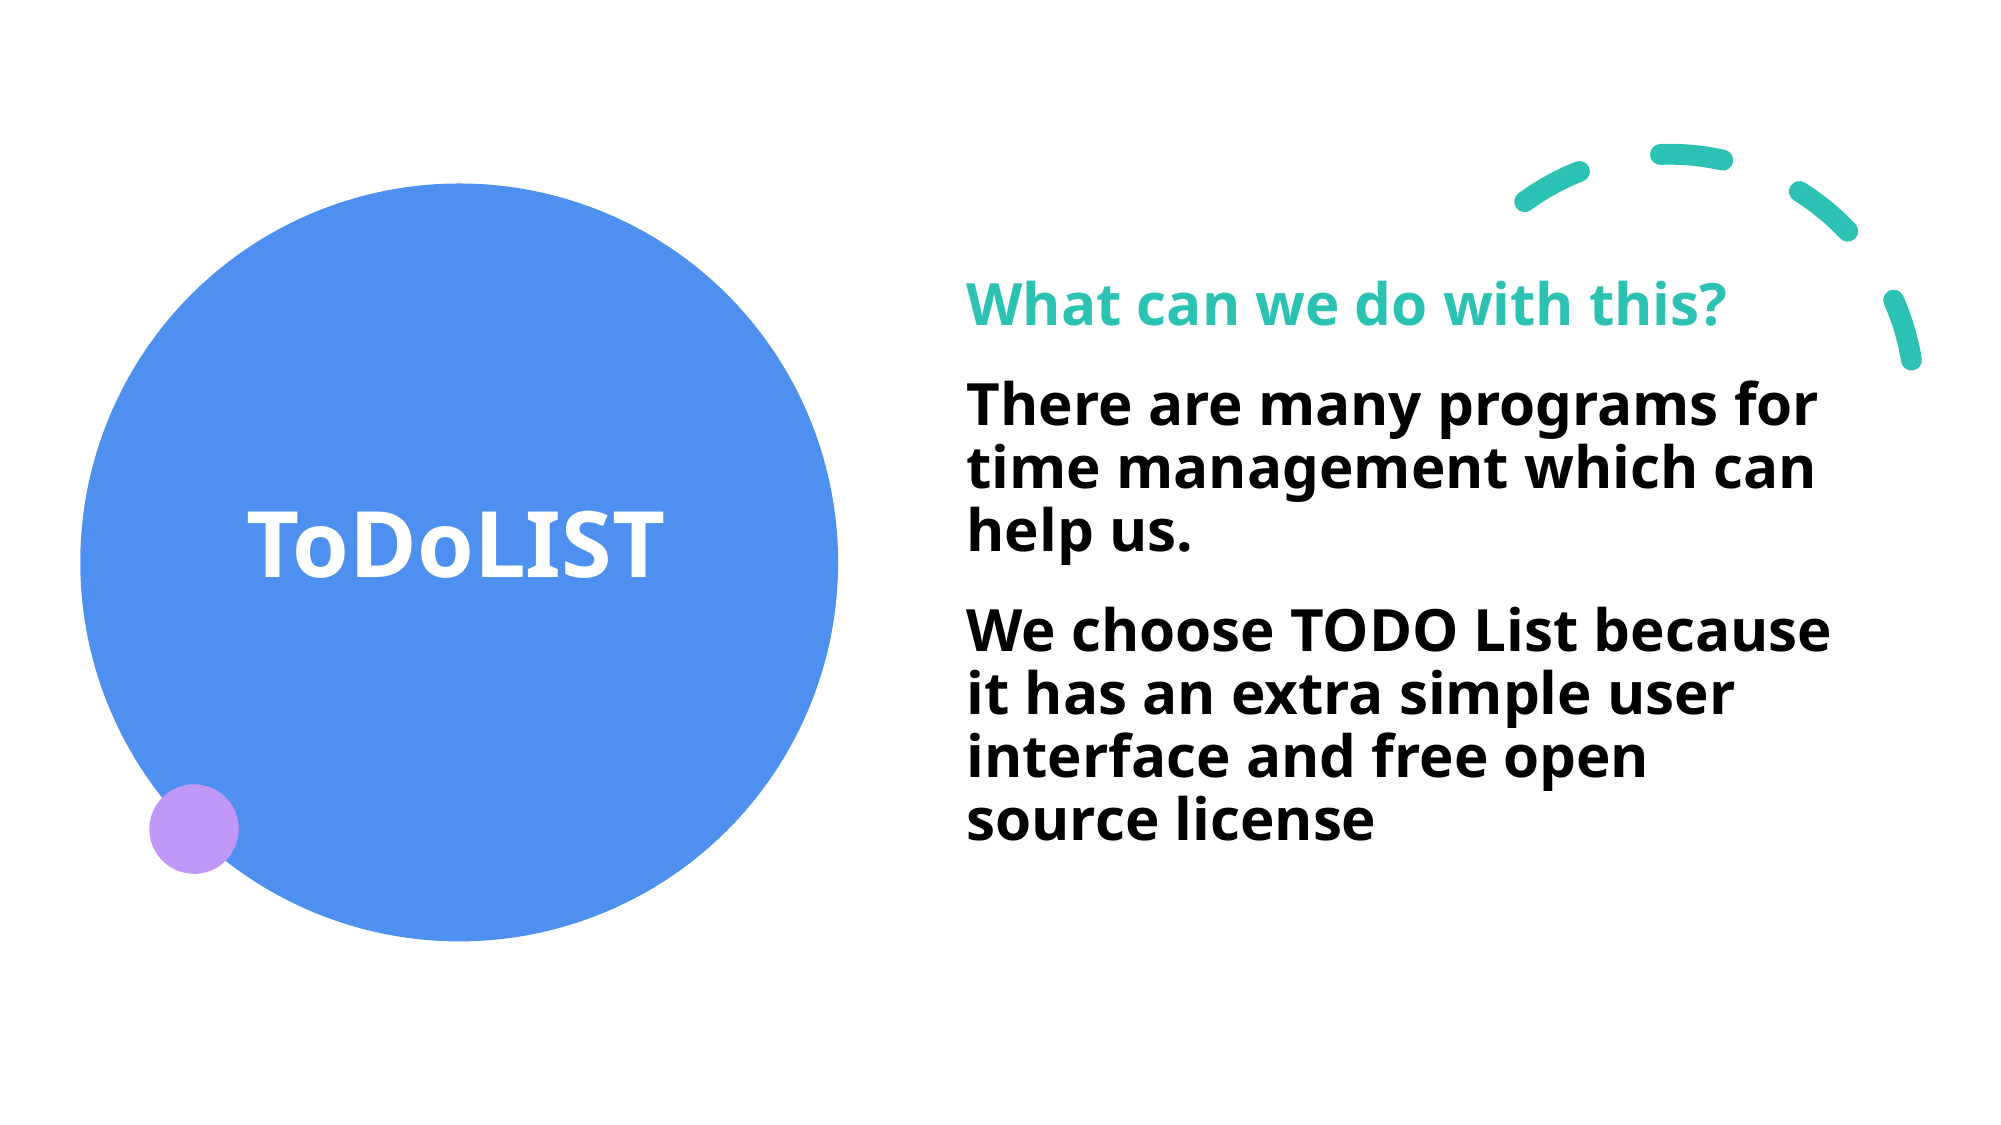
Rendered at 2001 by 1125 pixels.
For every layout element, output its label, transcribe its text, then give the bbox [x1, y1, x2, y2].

list What can we do with this? There are many programs for time management which can help us. We choose TODO List because it has an extra simple user interface and free open source license [951, 91, 1863, 1038]
text_box ToDoLIST [231, 478, 681, 604]
